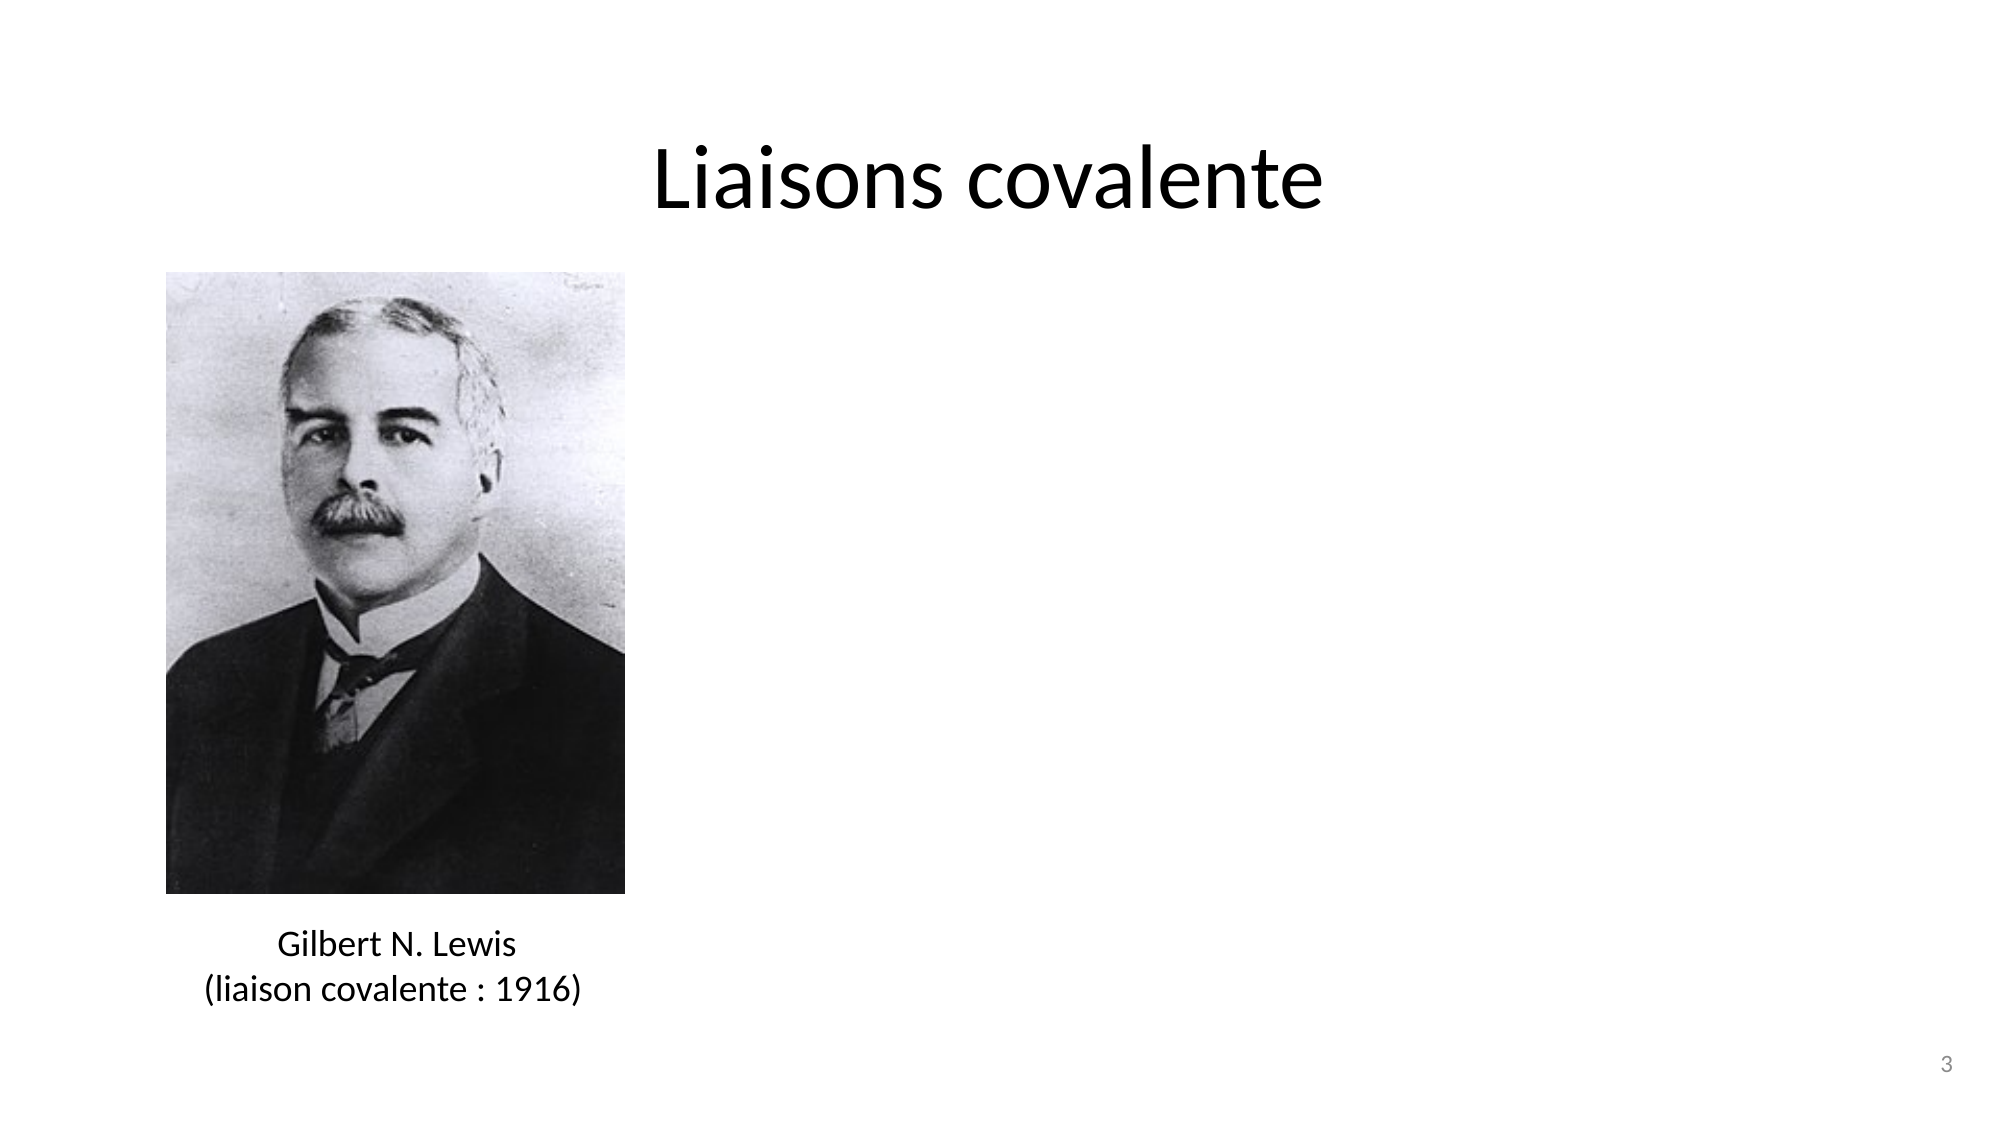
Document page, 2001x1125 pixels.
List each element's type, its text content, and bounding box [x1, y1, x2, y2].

text_box Gilbert N. Lewis (liaison covalente : 1916) [188, 911, 606, 1017]
title Liaisons covalente [68, 97, 1932, 223]
slide_number 3 [1853, 1019, 1974, 1106]
picture [166, 272, 626, 894]
